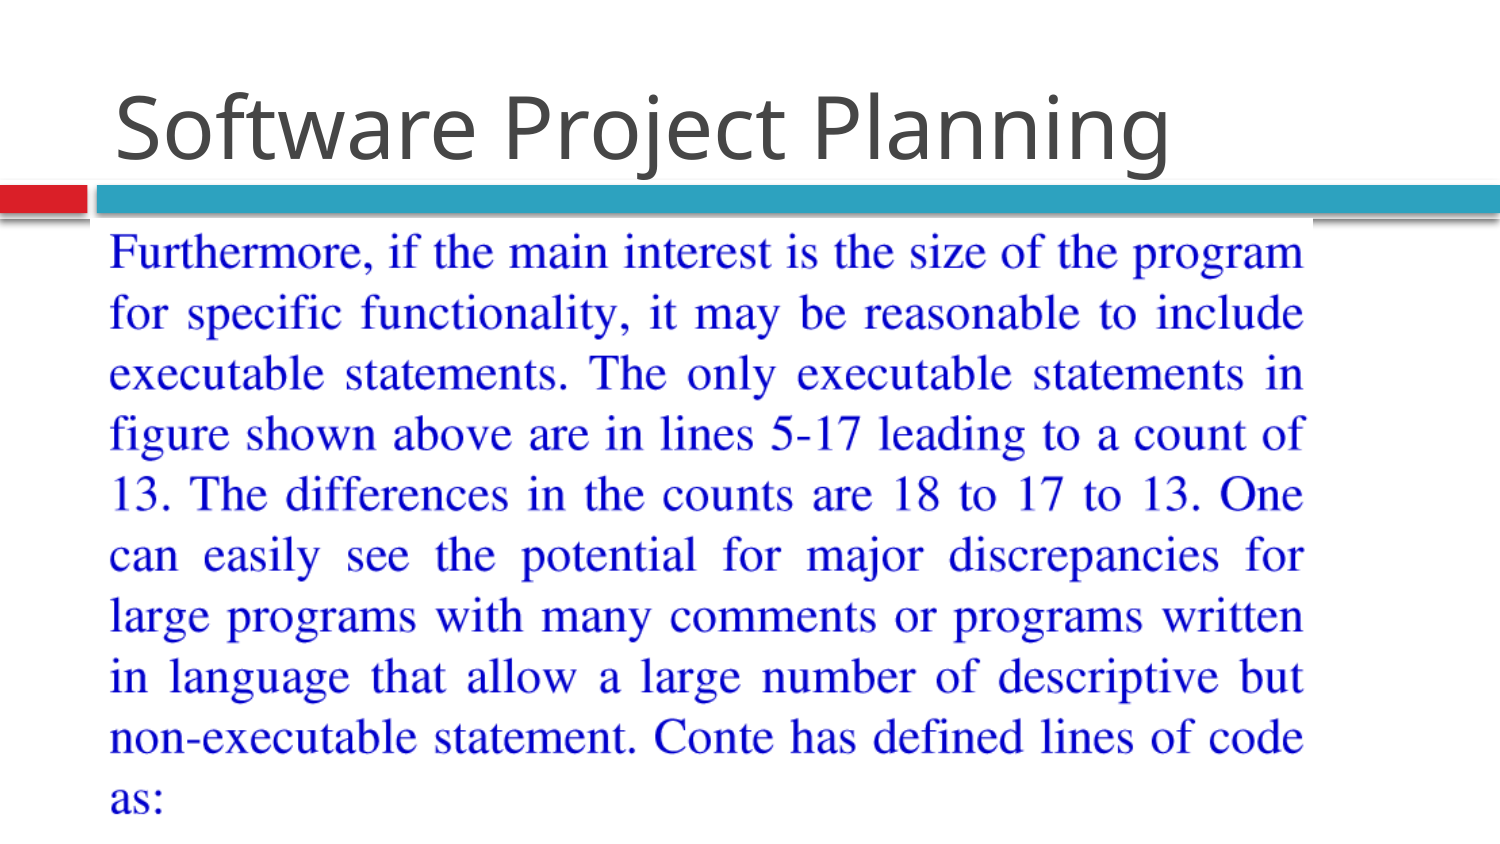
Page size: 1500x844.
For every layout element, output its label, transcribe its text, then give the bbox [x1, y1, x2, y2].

picture [90, 217, 1313, 826]
title Software Project Planning [99, 19, 1438, 185]
